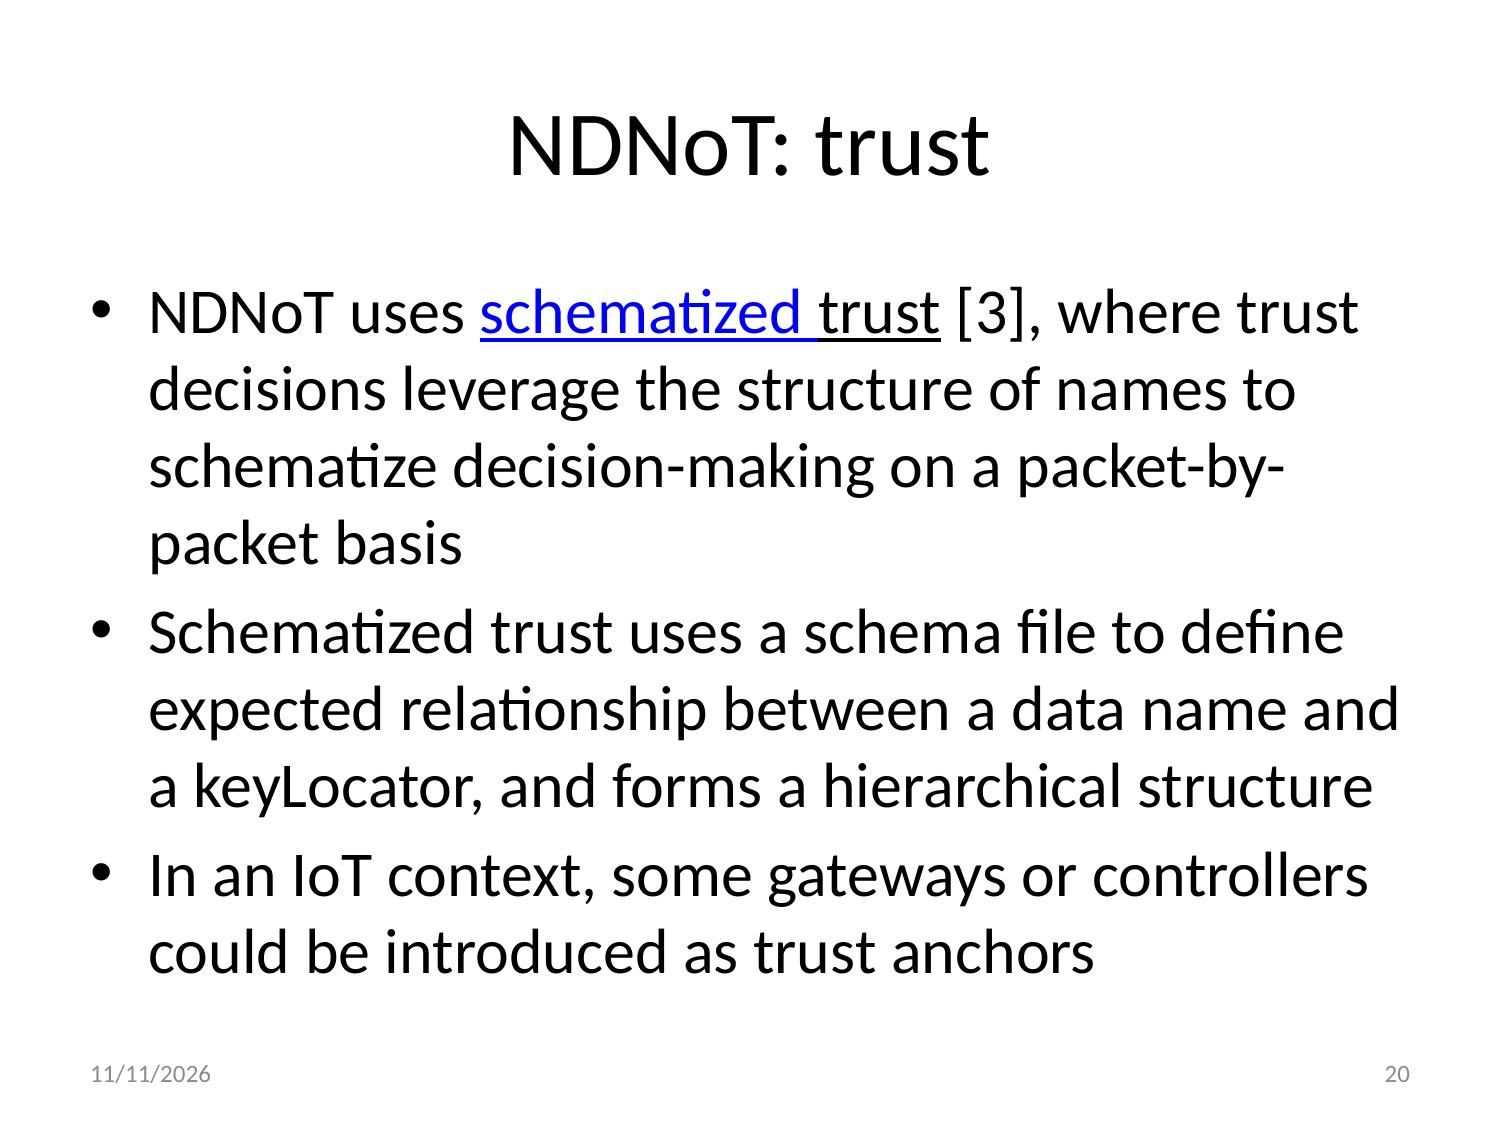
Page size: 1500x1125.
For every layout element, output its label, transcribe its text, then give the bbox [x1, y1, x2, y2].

title NDNoT: trust [75, 45, 1425, 233]
list NDNoT uses schematized trust [3], where trust decisions leverage the structure of names to schematize decision-making on a packet-by-packet basis Schematized trust uses a schema file to define expected relationship between a data name and a keyLocator, and forms a hierarchical structure In an IoT context, some gateways or controllers could be introduced as trust anchors [75, 262, 1425, 1005]
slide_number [75, 1042, 425, 1103]
slide_number 20 [1074, 1042, 1425, 1103]
